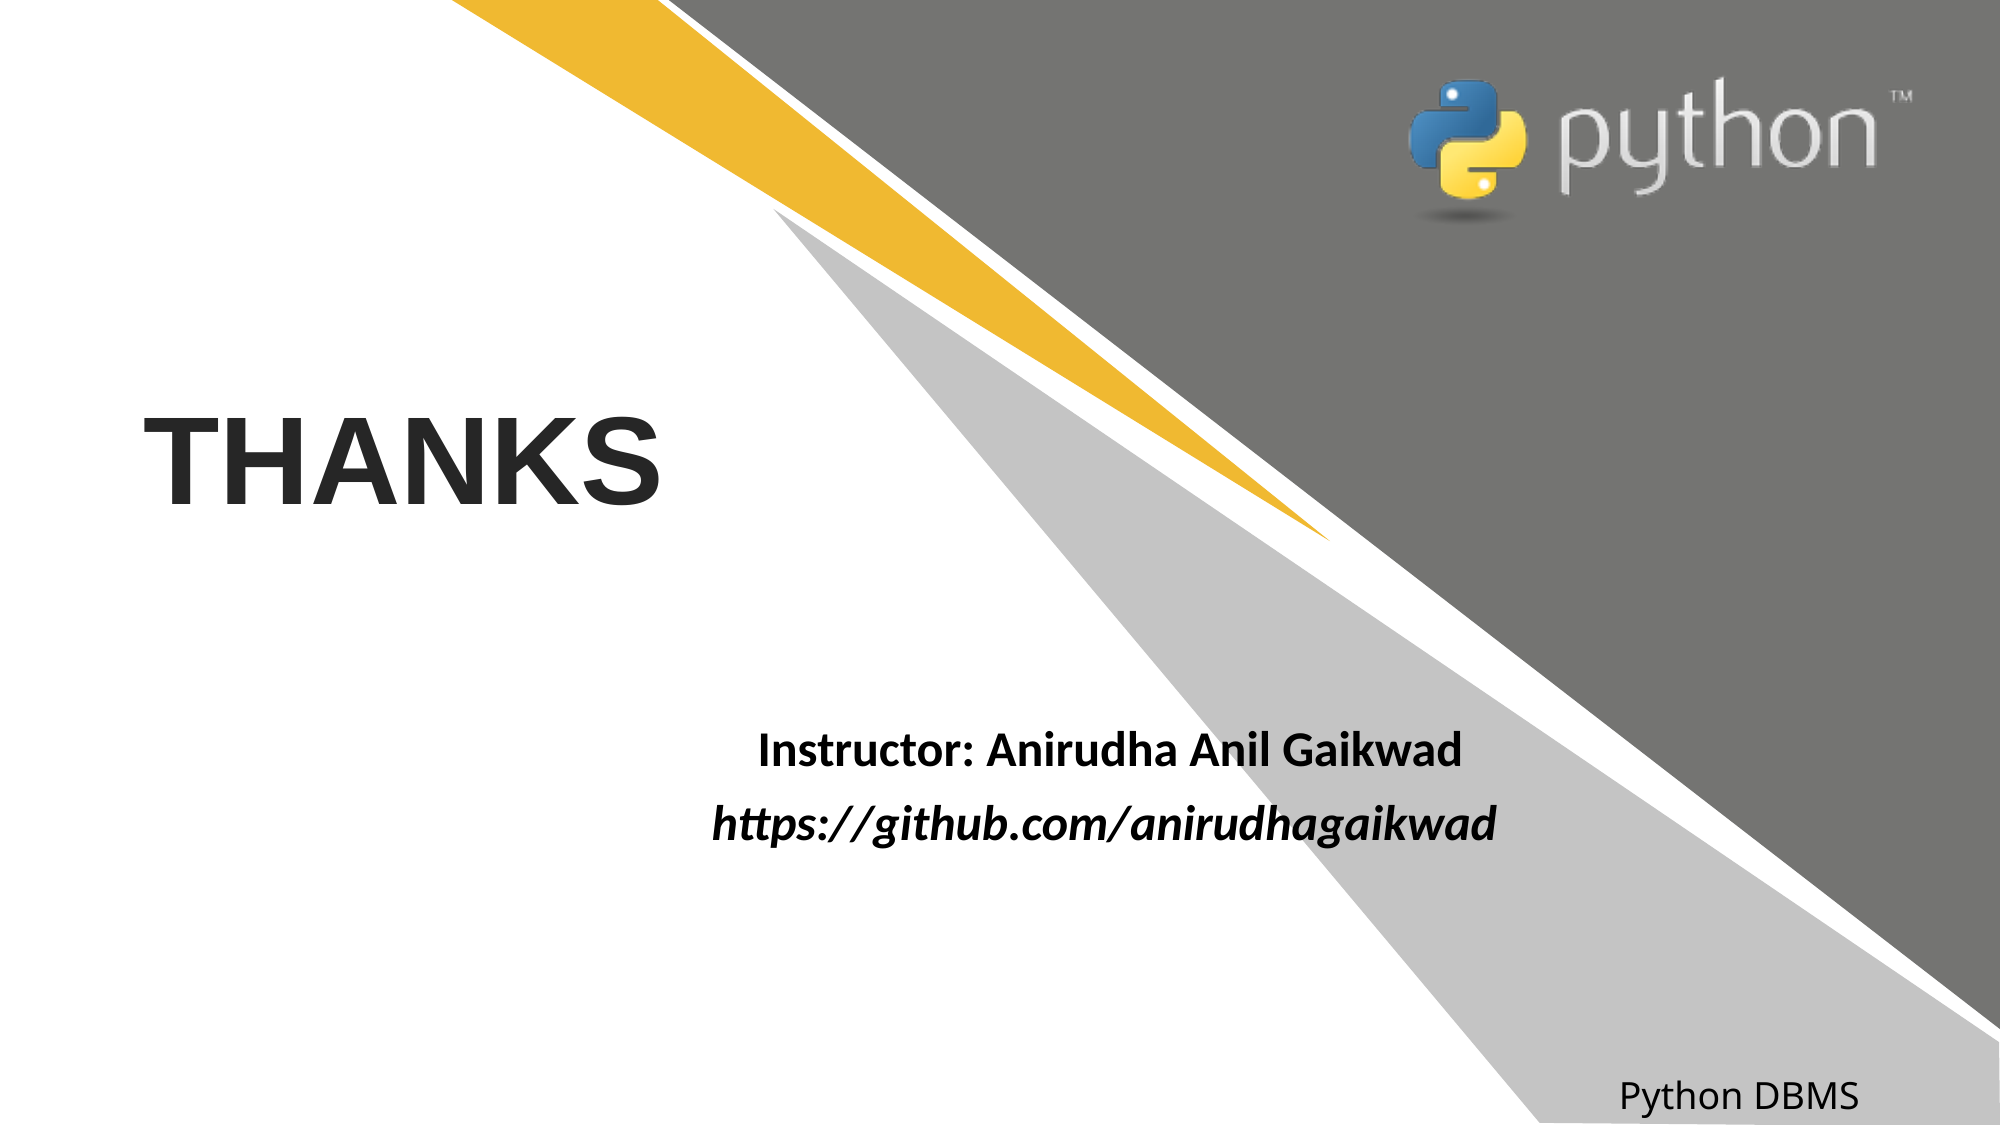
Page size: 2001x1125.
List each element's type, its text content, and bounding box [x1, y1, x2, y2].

text_box [449, 0, 1331, 543]
text_box Instructor: Anirudha Anil Gaikwad https://github.com/anirudhagaikwad [404, 676, 1817, 862]
text_box [667, 0, 2000, 1031]
text_box [1319, 862, 2000, 1064]
picture [1395, 59, 2000, 231]
text_box Python DBMS [1404, 1064, 2000, 1125]
text_box [772, 207, 1463, 676]
text_box THANKS [128, 372, 917, 537]
